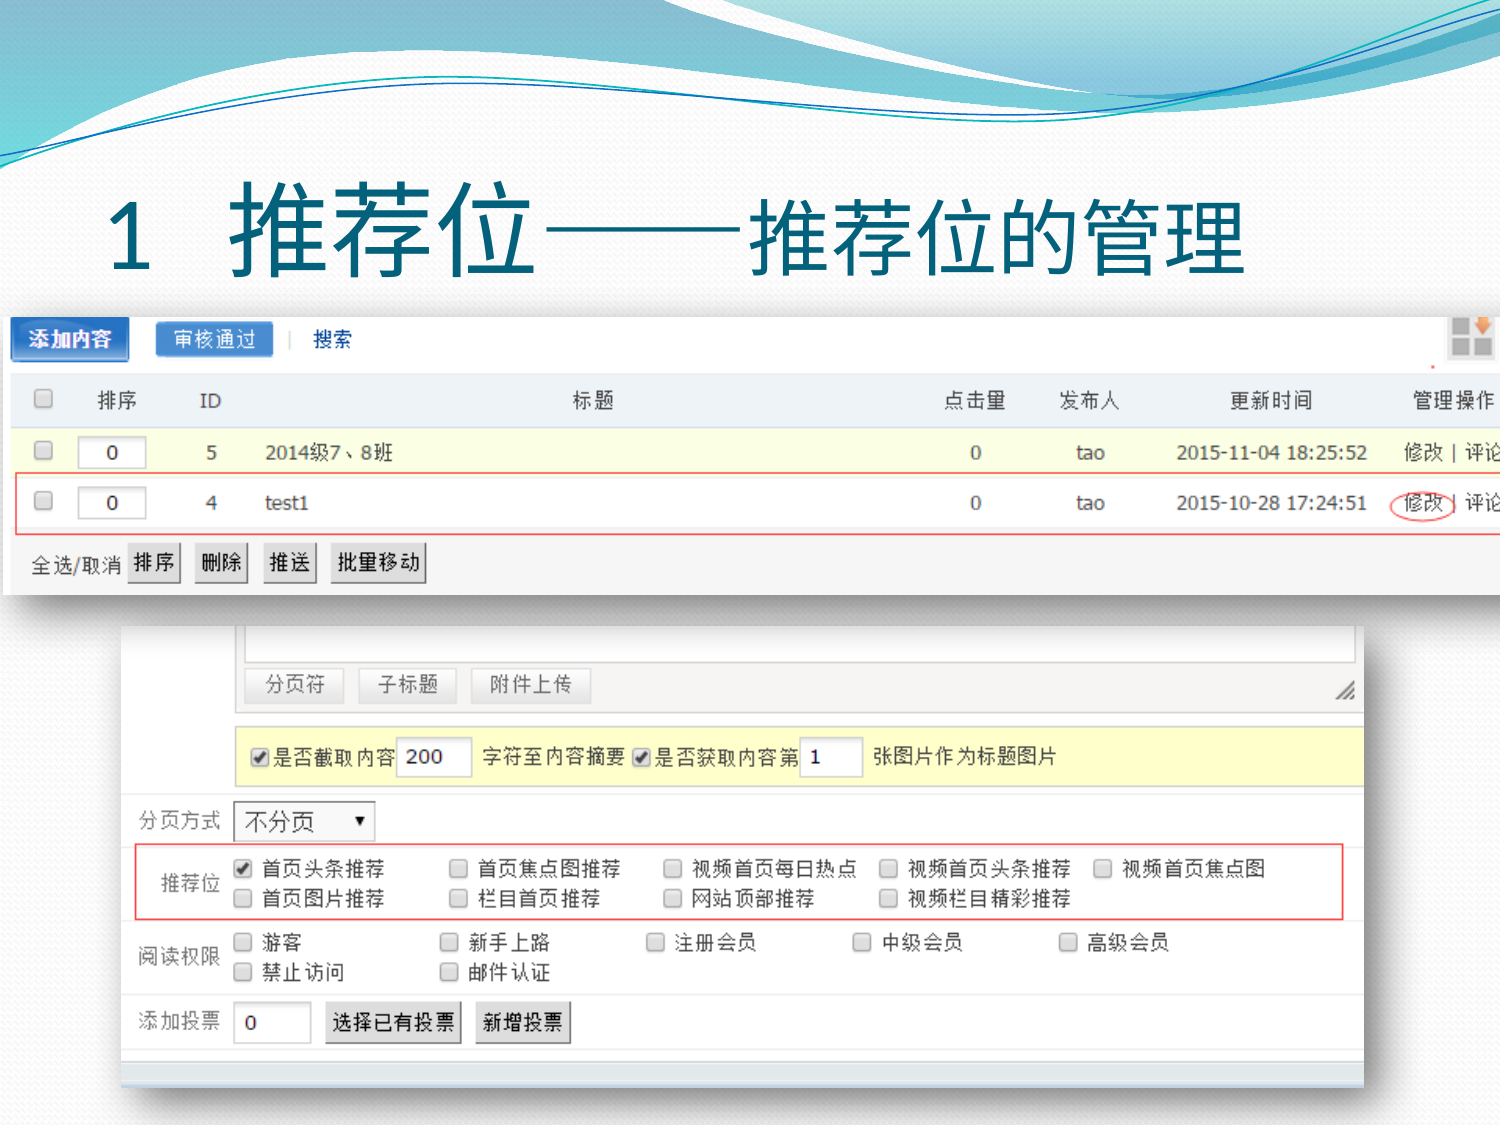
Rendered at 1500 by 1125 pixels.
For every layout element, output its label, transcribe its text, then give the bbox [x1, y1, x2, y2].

text_box 1 推荐位——推荐位的管理 [101, 103, 1452, 291]
picture [121, 626, 1365, 1088]
picture [2, 317, 1500, 595]
